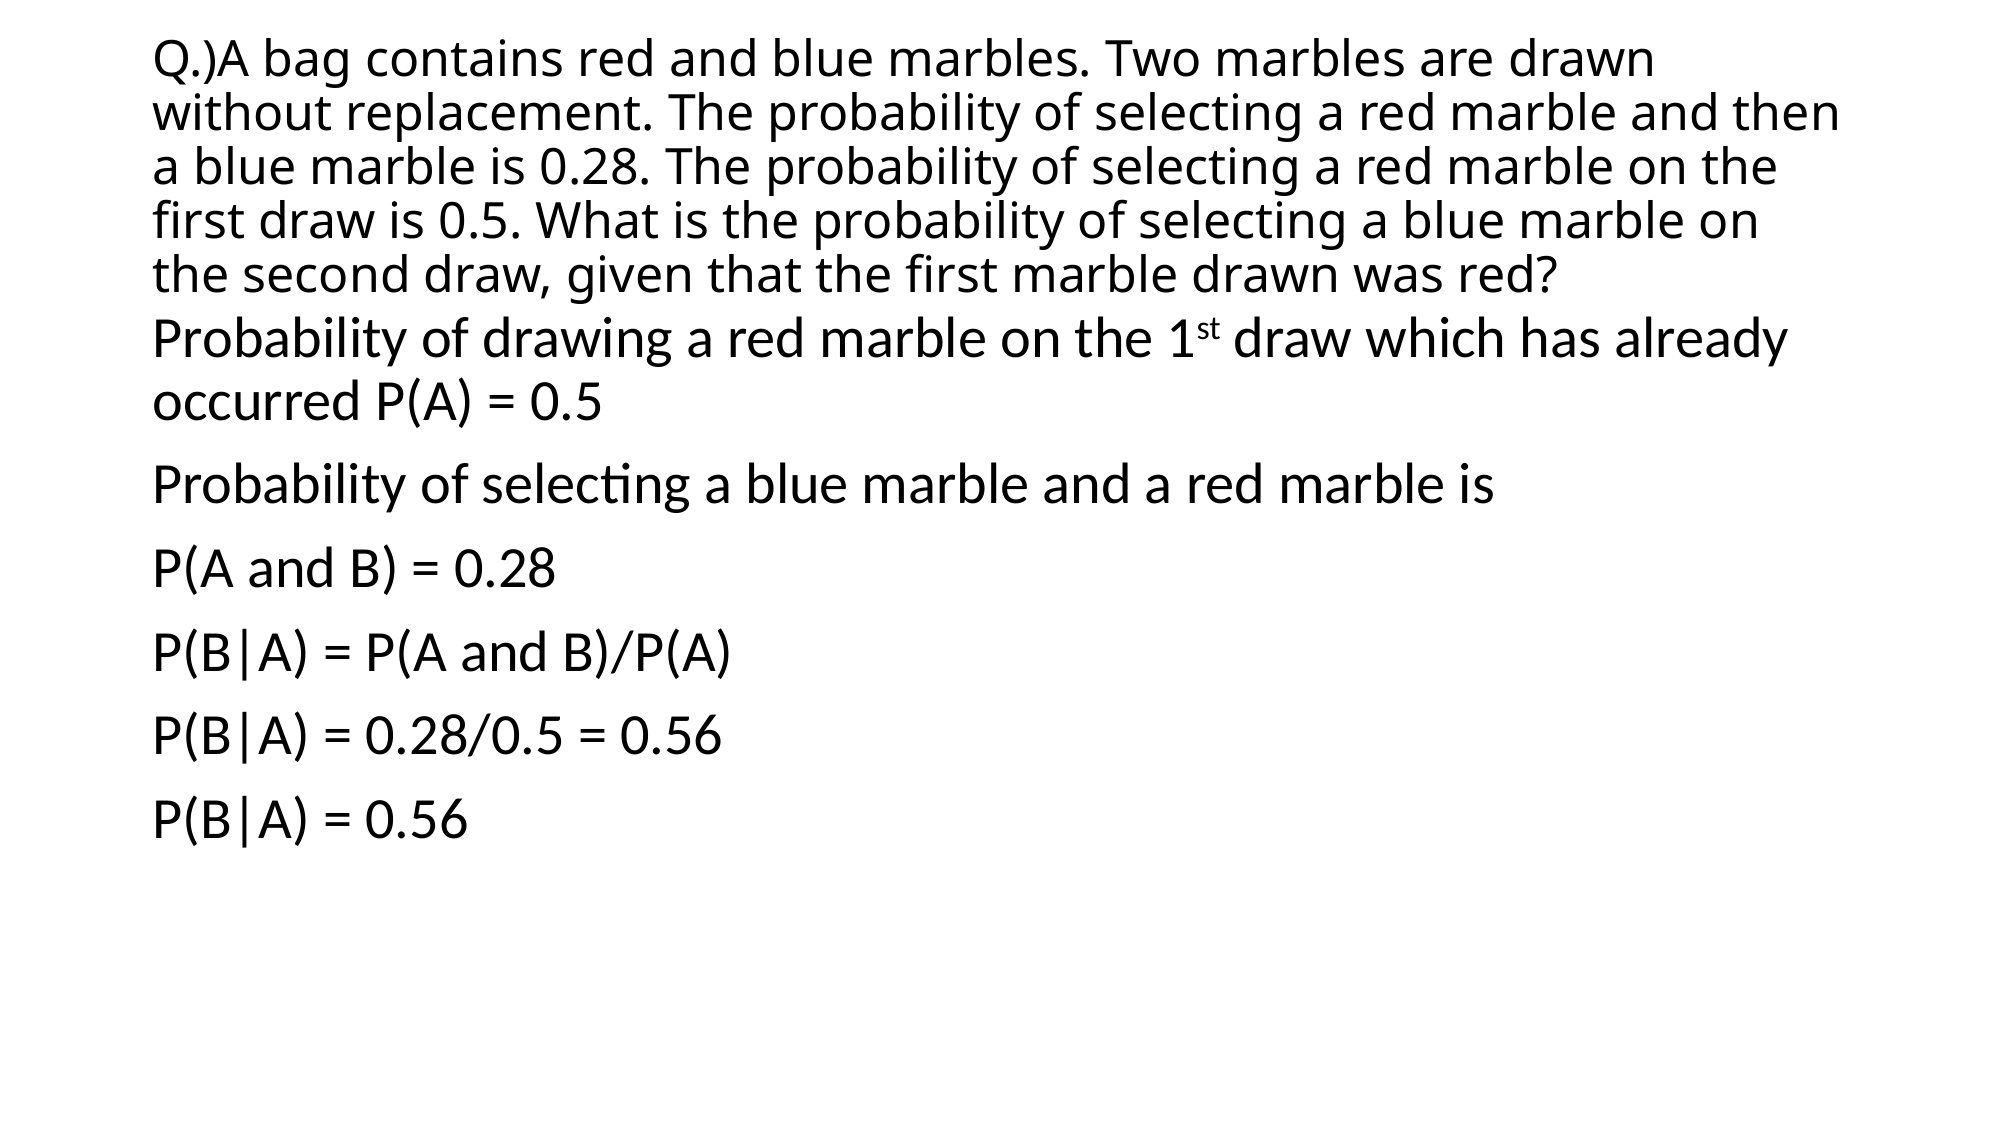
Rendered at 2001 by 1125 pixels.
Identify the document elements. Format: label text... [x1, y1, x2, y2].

title Q.)A bag contains red and blue marbles. Two marbles are drawn without replacement. The probability of selecting a red marble and then a blue marble is 0.28. The probability of selecting a red marble on the first draw is 0.5. What is the probability of selecting a blue marble on the second draw, given that the first marble drawn was red? [137, 59, 1863, 278]
list Probability of drawing a red marble on the 1st draw which has already occurred P(A) = 0.5 Probability of selecting a blue marble and a red marble is P(A and B) = 0.28 P(B|A) = P(A and B)/P(A) P(B|A) = 0.28/0.5 = 0.56 P(B|A) = 0.56 [137, 299, 1863, 1014]
